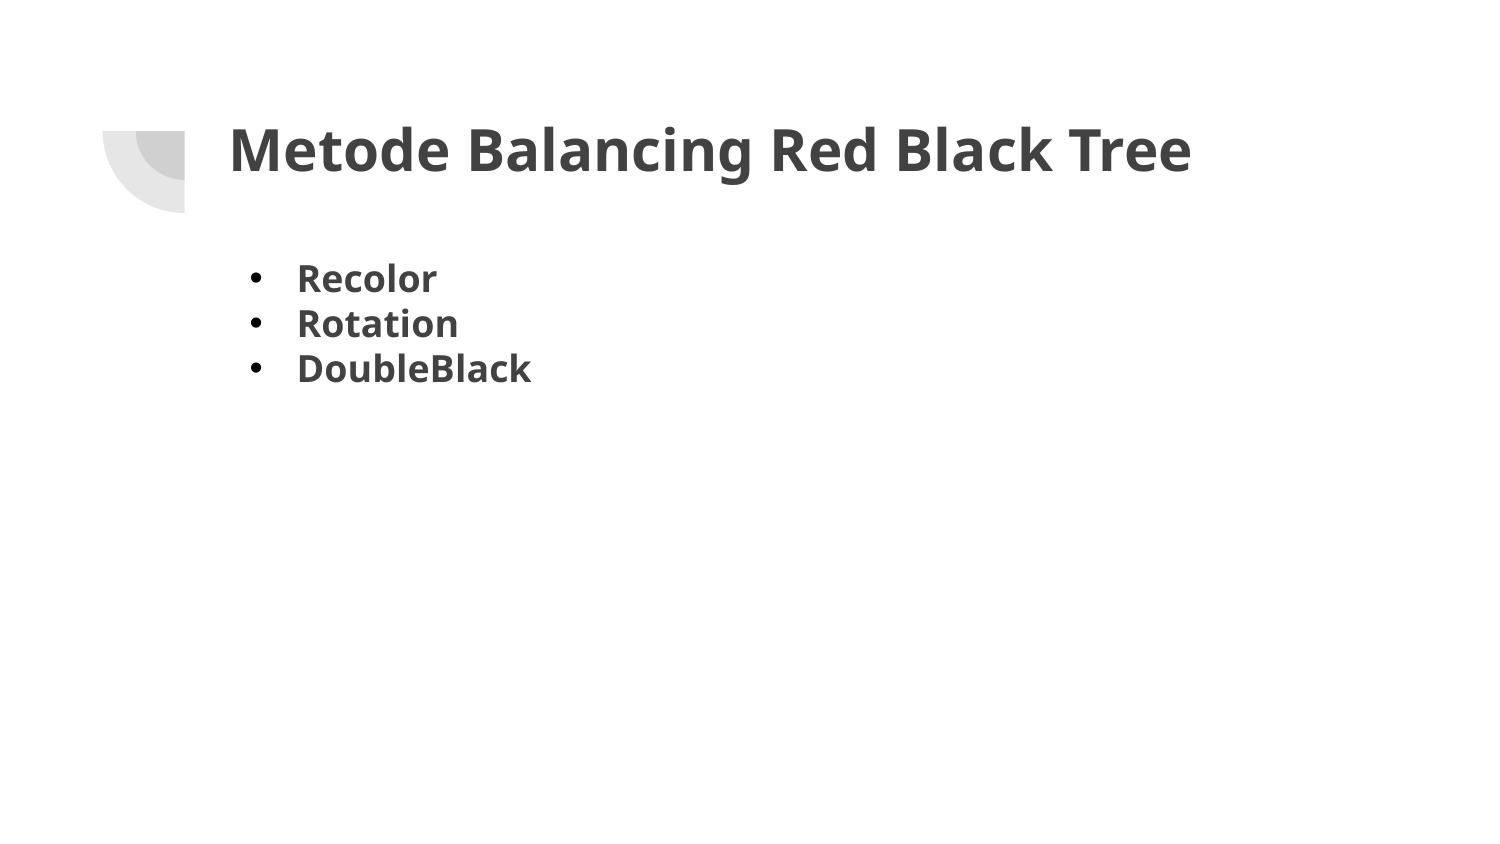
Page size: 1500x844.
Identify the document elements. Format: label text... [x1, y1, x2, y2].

text_box Recolor Rotation DoubleBlack [234, 247, 1280, 398]
title Metode Balancing Red Black Tree [213, 98, 1368, 263]
